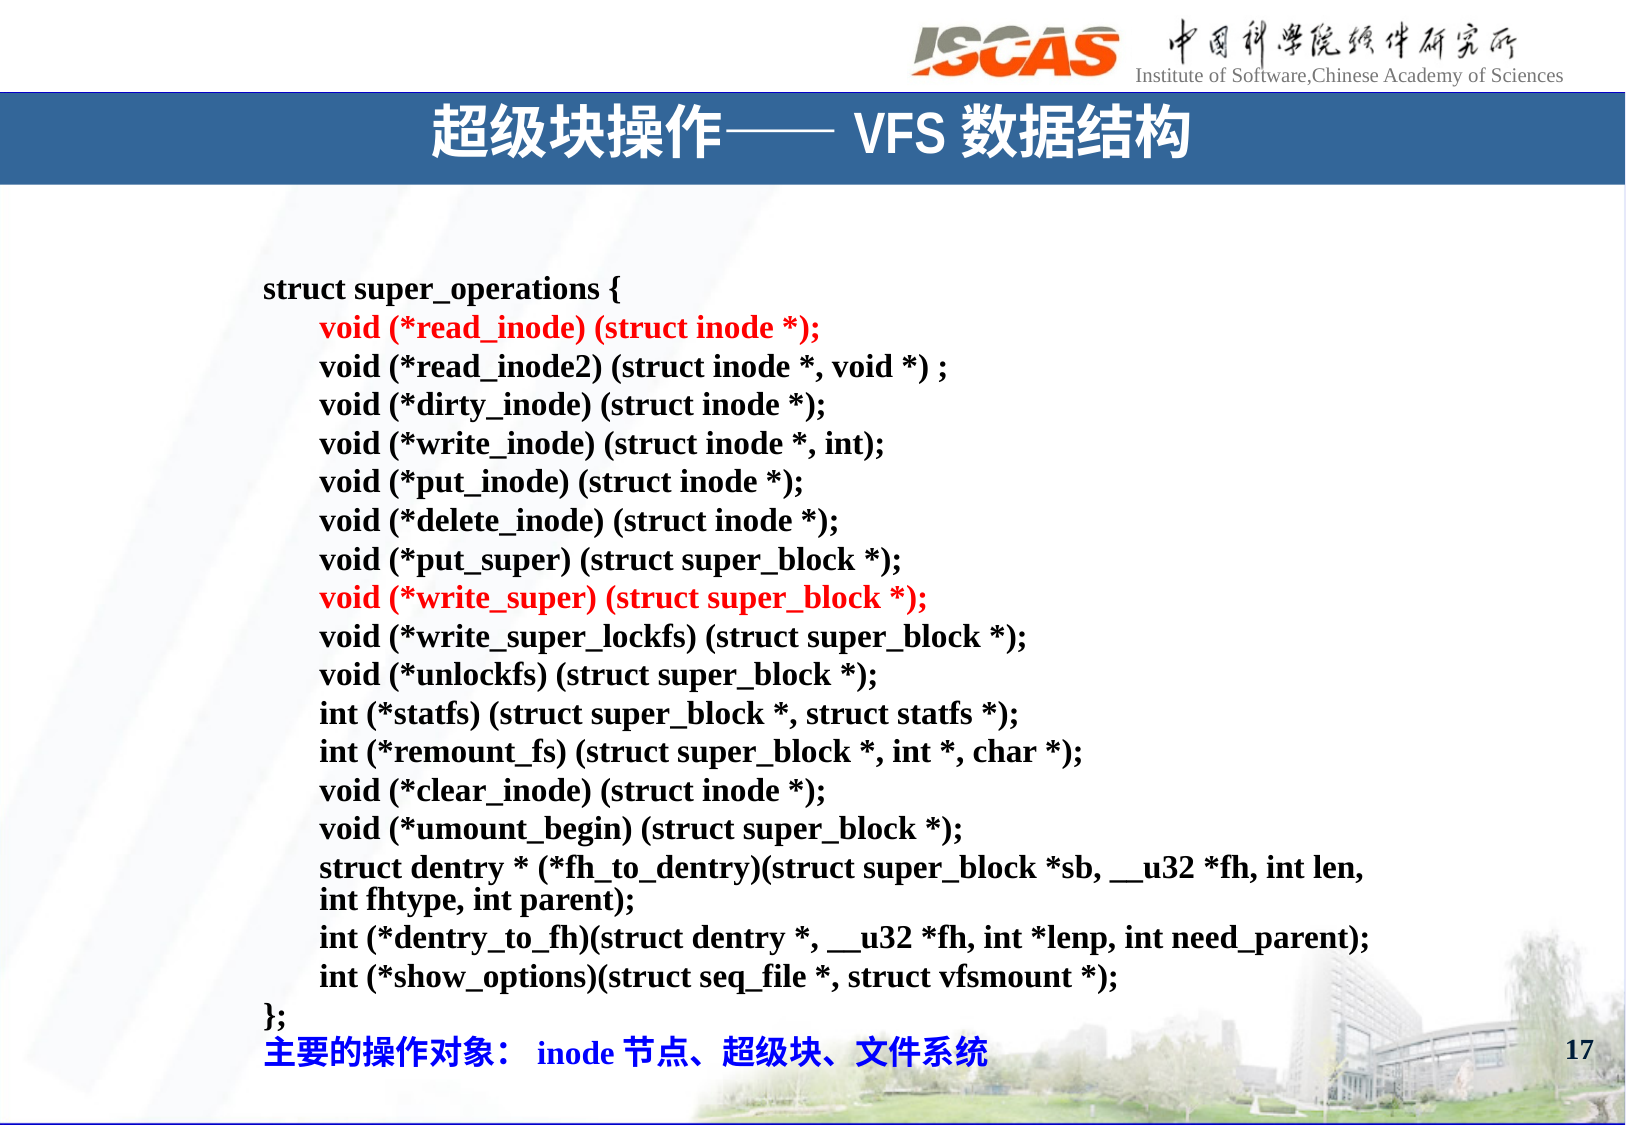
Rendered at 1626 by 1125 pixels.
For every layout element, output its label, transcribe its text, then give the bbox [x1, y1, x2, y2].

picture [907, 18, 1132, 87]
picture [0, 92, 1626, 1125]
text_box struct super_operations { void (*read_inode) (struct inode *); void (*read_inode2) (struct inode *, void *) ; void (*dirty_inode) (struct inode *); void (*write_inode) (struct inode *, int); void (*put_inode) (struct inode *); void (*delete_inode) (struct inode *); void (*put_super) (struct super_block *); void (*write_super) (struct super_block *); void (*write_super_lockfs) (struct super_block *); void (*unlockfs) (struct super_block *); int (*statfs) (struct super_block *, struct statfs *); int (*remount_fs) (struct super_block *, int *, char *); void (*clear_inode) (struct inode *); void (*umount_begin) (struct super_block *); struct dentry * (*fh_to_dentry)(struct super_block *sb, __u32 *fh, int len, int fhtype, int parent); int (*dentry_to_fh)(struct dentry *, __u32 *fh, int *lenp, int need_parent); int (*show_options)(struct seq_file *, struct vfsmount *); }; 主要的操作对象：inode节点、超级块、文件系统 [248, 267, 1426, 1005]
picture [1166, 15, 1519, 71]
slide_number 17 [1296, 1023, 1610, 1099]
title 超级块操作——VFS数据结构 [0, 93, 1625, 185]
